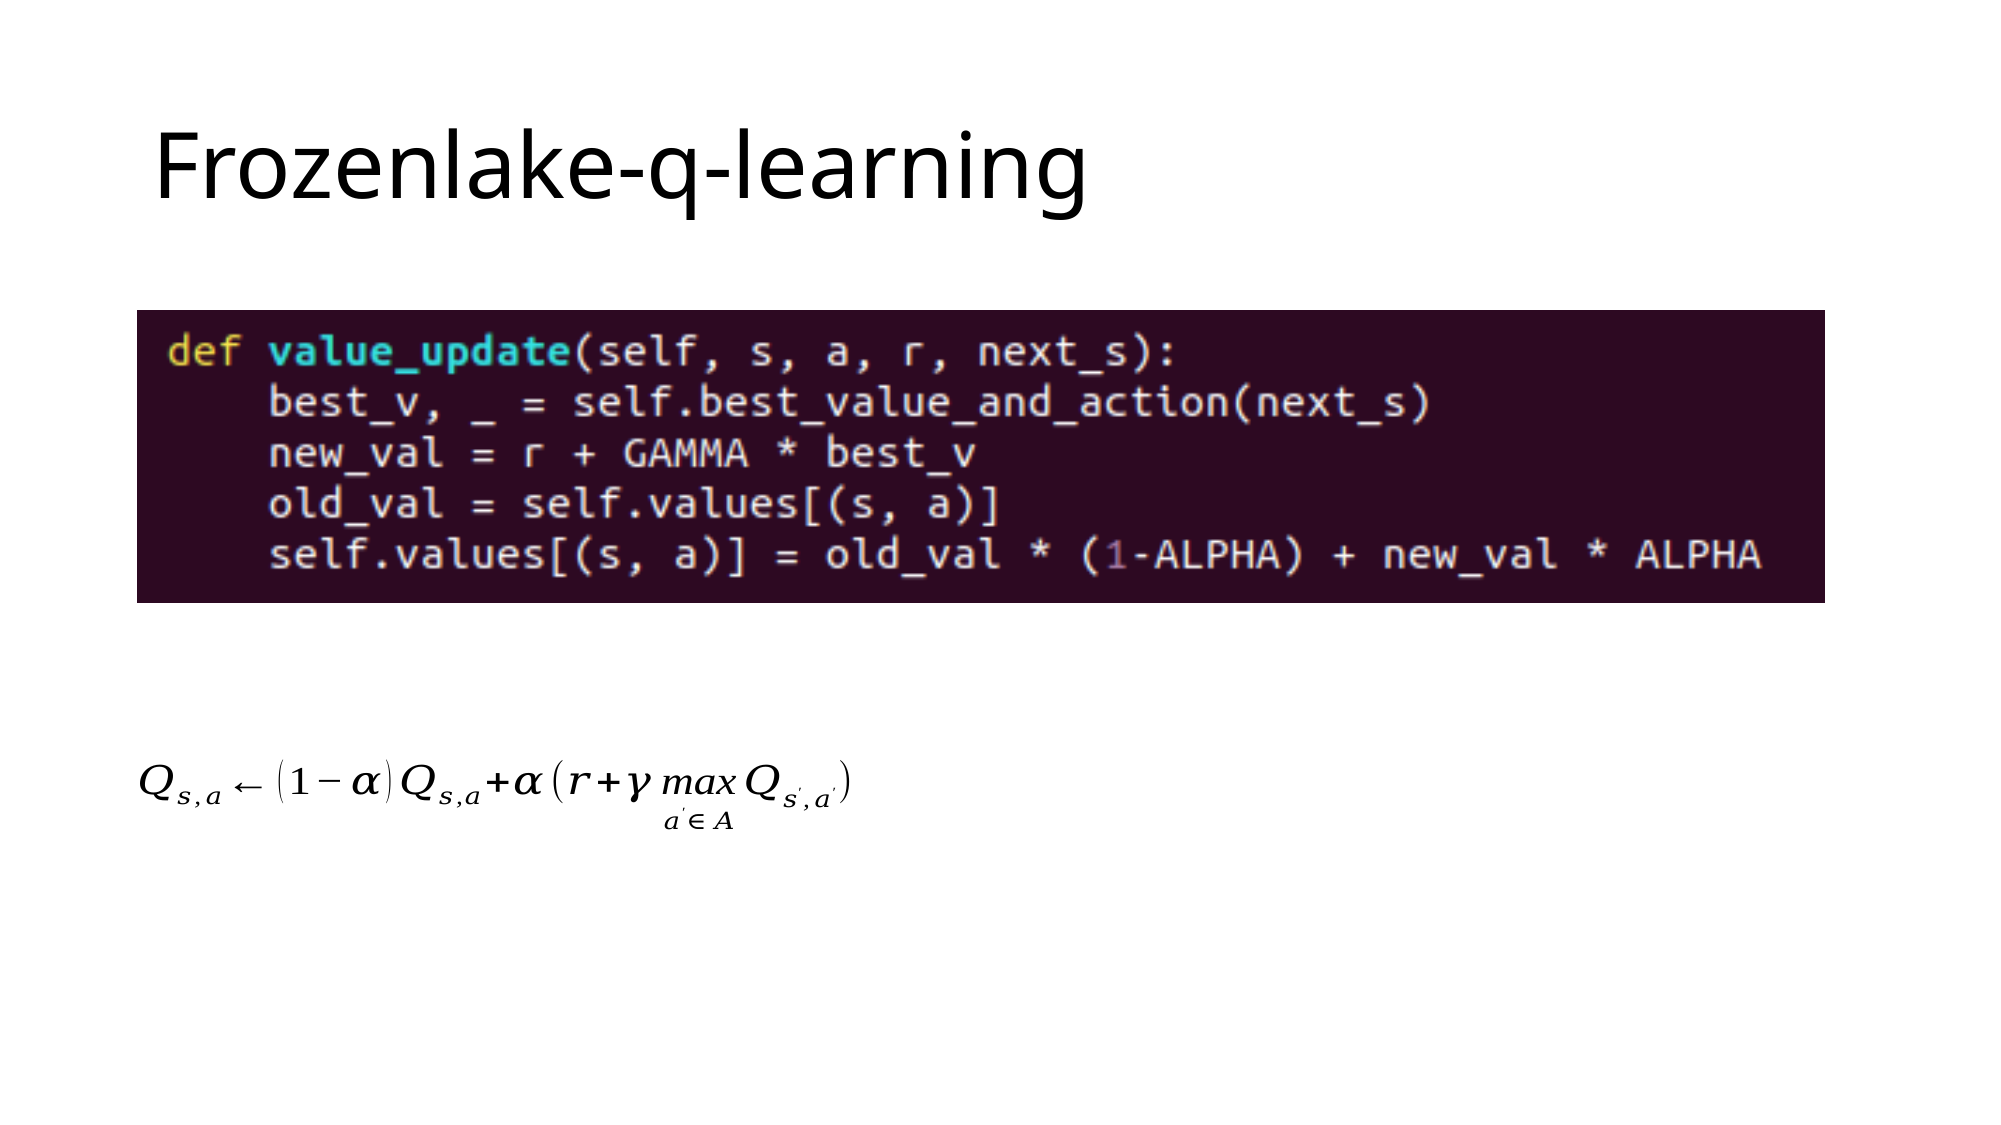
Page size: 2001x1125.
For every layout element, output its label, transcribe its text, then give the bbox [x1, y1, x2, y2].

picture [137, 310, 1825, 603]
title Frozenlake-q-learning [137, 59, 1863, 278]
